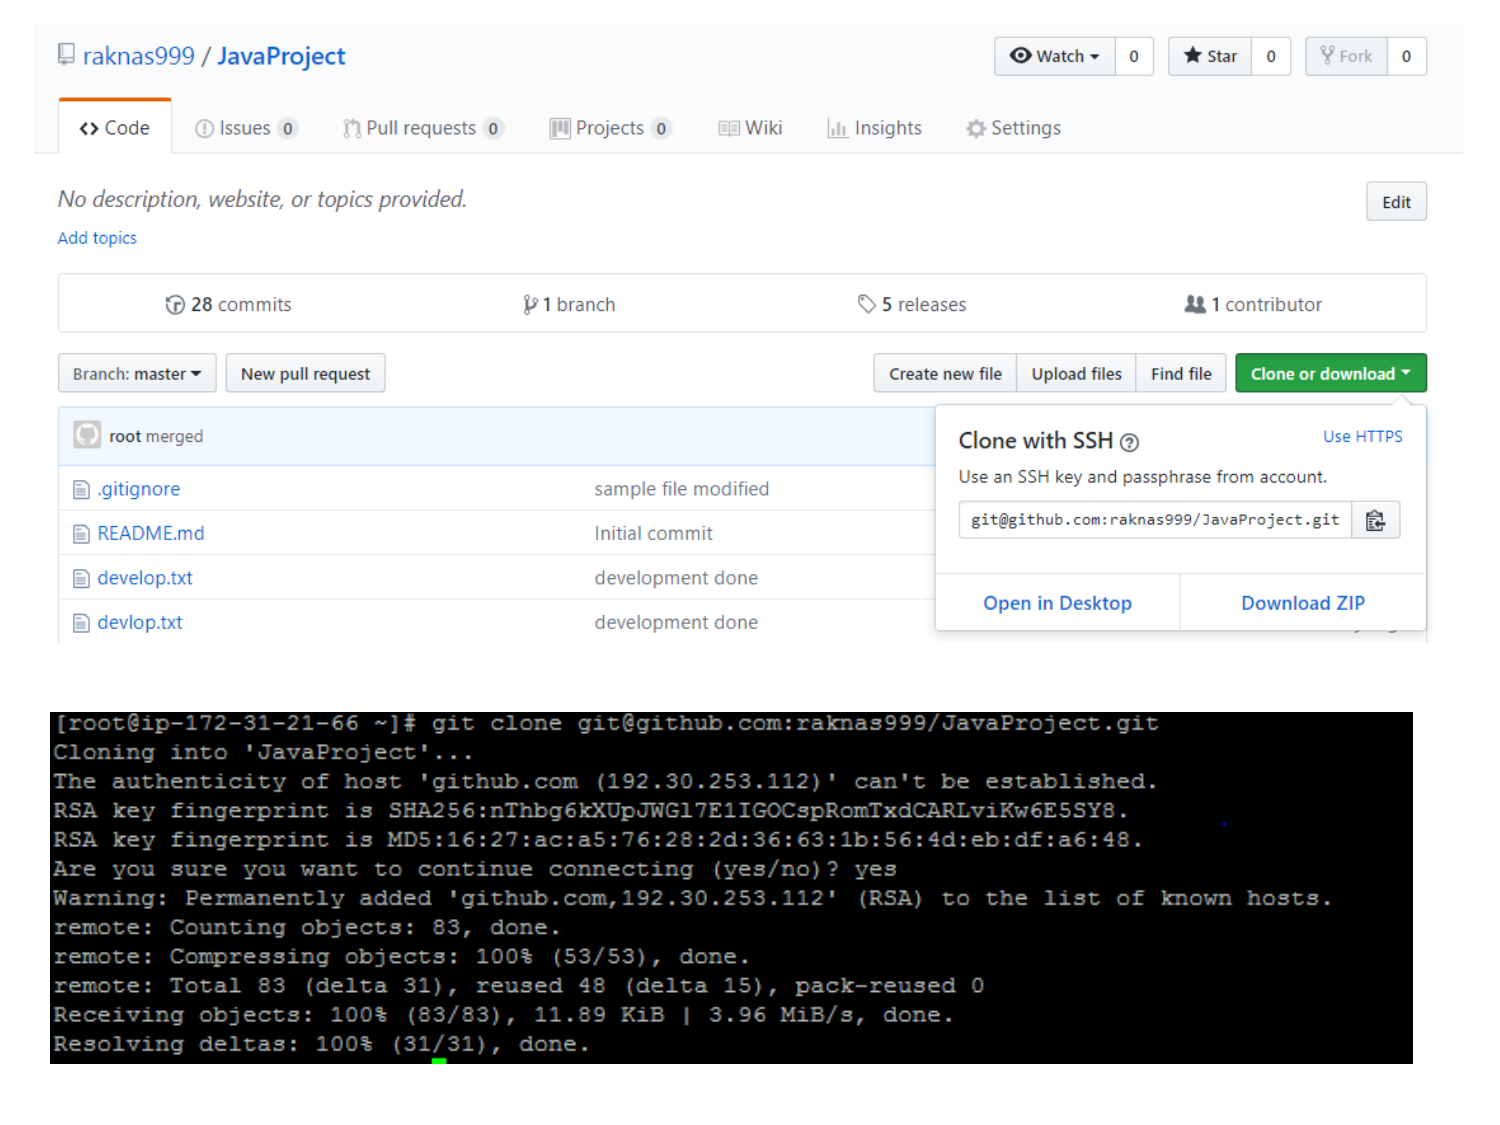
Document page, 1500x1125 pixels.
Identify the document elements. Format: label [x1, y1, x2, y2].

picture [34, 24, 1463, 644]
picture [49, 712, 1413, 1064]
